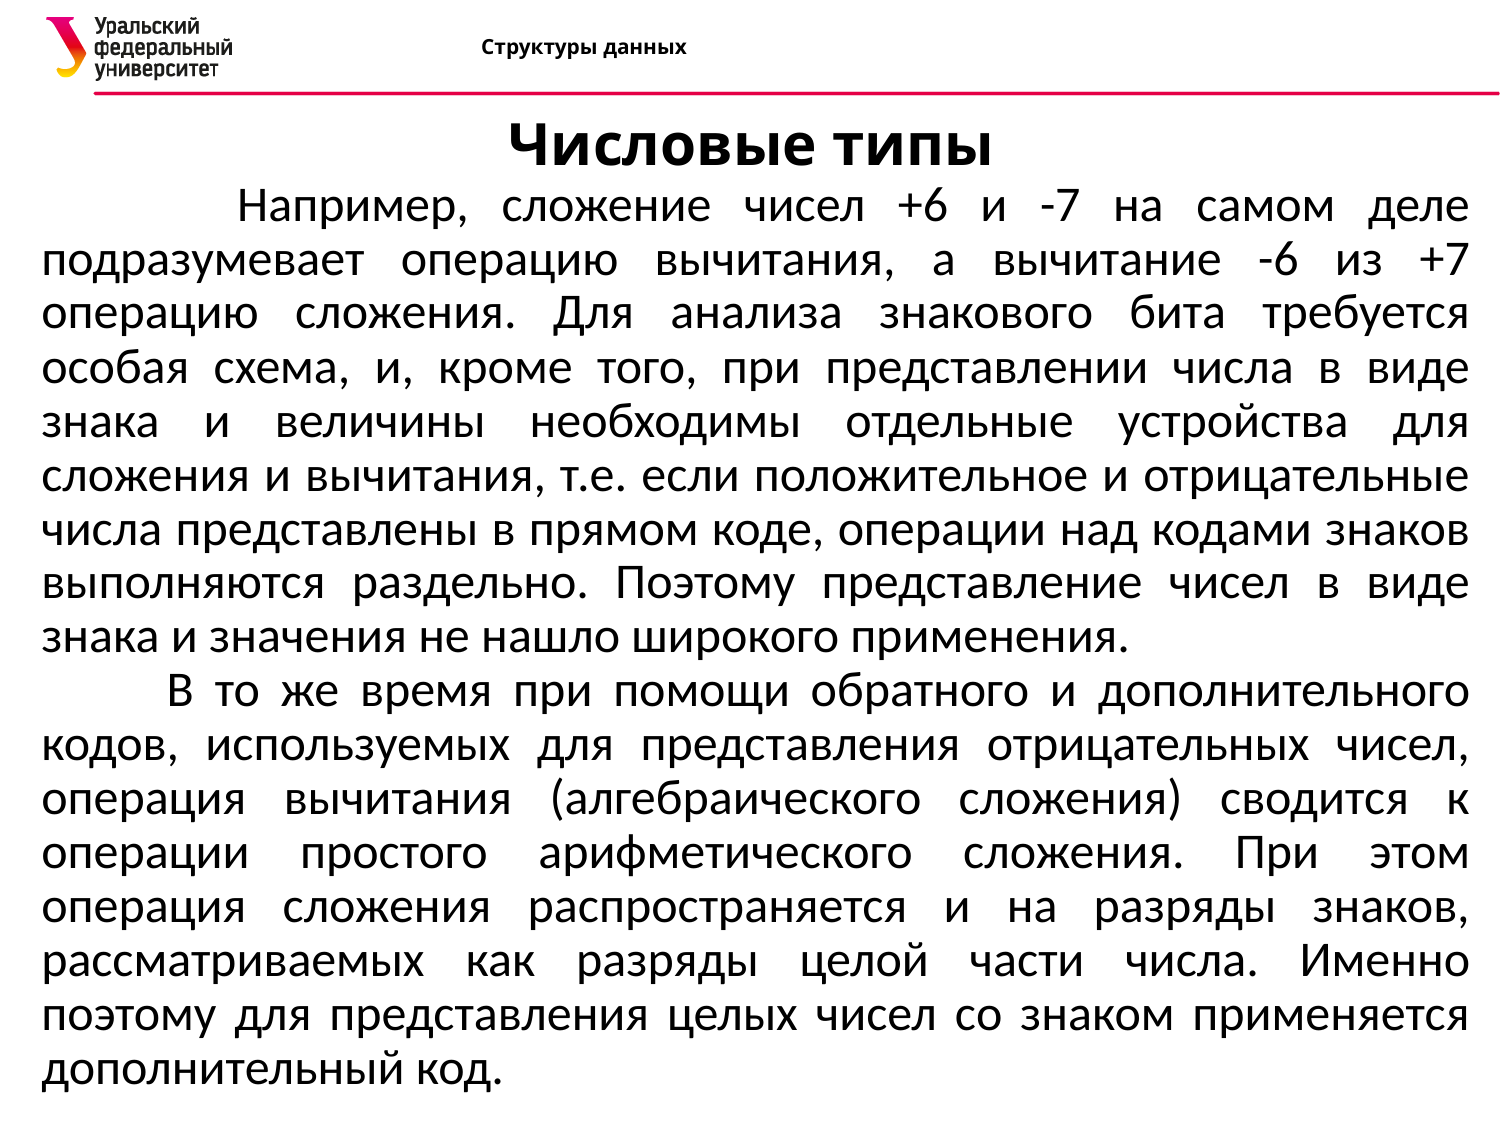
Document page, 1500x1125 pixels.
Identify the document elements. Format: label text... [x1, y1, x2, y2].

text_box Числовые типы [78, 112, 1425, 178]
text_box Например, сложение чисел +6 и -7 на самом деле подразумевает операцию вычитания, а вычитание -6 из +7 операцию сложения. Для анализа знакового бита требуется особая схема, и, кроме того, при представлении числа в виде знака и величины необходимы отдельные устройства для сложения и вычитания, т.е. если положительное и отрицательные числа представлены в прямом коде, операции над кодами знаков выполняются раздельно. Поэтому представление чисел в виде знака и значения не нашло широкого применения. В то же время при помощи обратного и дополнительного кодов, используемых для представления отрицательных чисел, операция вычитания (алгебраического сложения) сводится к операции простого арифметического сложения. При этом операция сложения распространяется и на разряды знаков, рассматриваемых как разряды целой части числа. Именно поэтому для представления целых чисел со знаком применяется дополнительный код. [41, 177, 1471, 1125]
picture [0, 0, 1500, 103]
